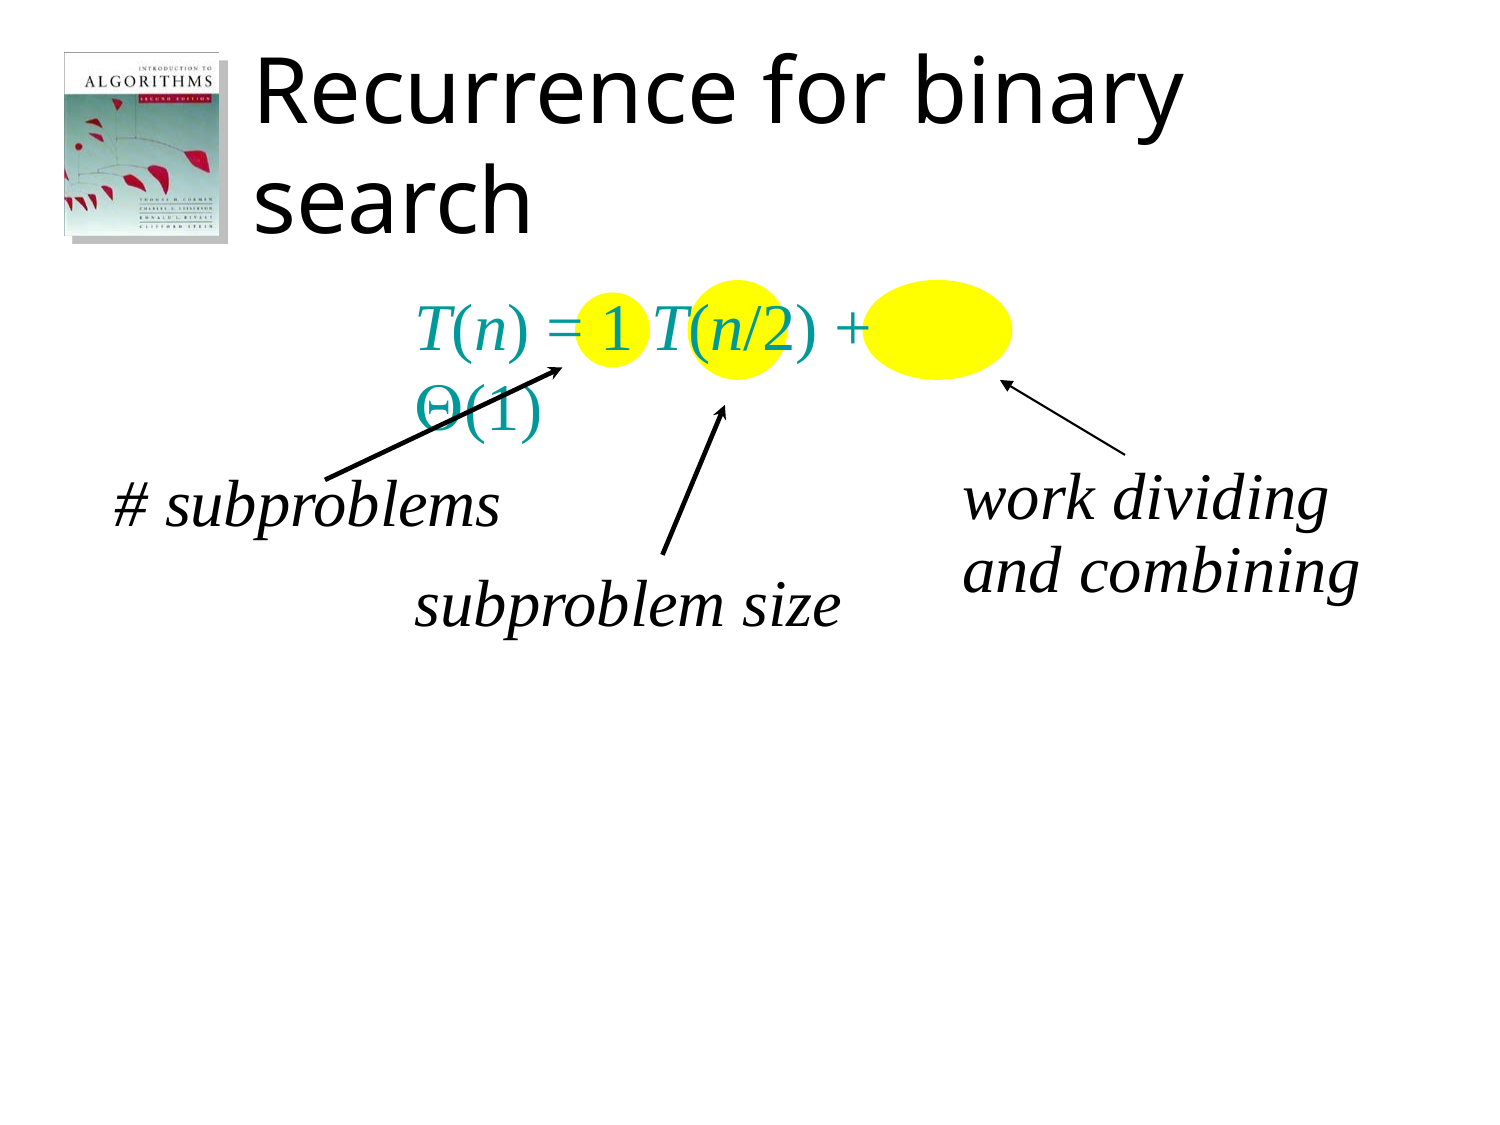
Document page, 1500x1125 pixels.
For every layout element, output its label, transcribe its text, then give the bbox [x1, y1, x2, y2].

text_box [999, 379, 1126, 456]
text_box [64, 52, 228, 244]
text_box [660, 404, 727, 558]
title Recurrence for binary search [250, 29, 1407, 252]
text_box T(n) = 1 T(n/2) + (1) [412, 281, 1010, 444]
text_box # subproblems subproblem size [112, 438, 846, 640]
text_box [322, 367, 563, 483]
text_box work dividing and combining [960, 450, 1363, 606]
